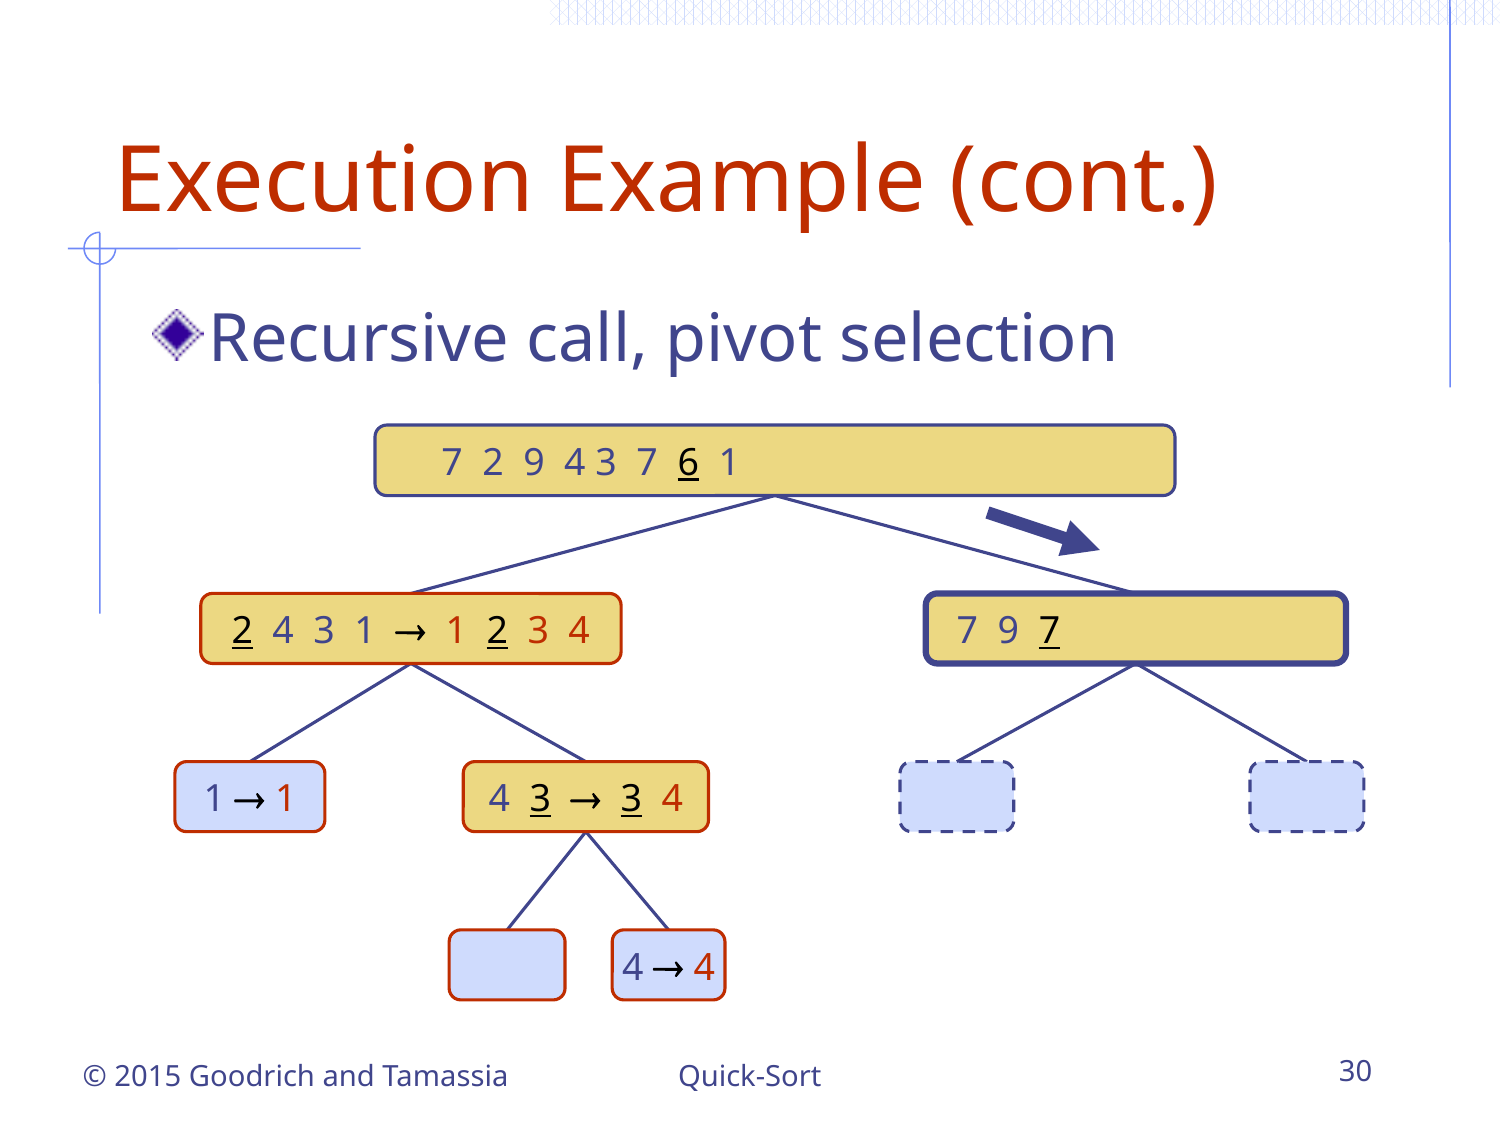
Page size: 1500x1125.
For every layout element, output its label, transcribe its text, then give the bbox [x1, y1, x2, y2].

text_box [585, 833, 669, 929]
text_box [410, 496, 773, 593]
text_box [249, 664, 409, 761]
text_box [1135, 666, 1308, 761]
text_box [410, 664, 587, 761]
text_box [506, 833, 583, 929]
text_box 8  8 [899, 761, 1014, 832]
footer Quick-Sort [512, 1024, 988, 1101]
title Execution Example (cont.) [99, 50, 1375, 238]
text_box 4  4 [612, 929, 725, 1000]
text_box 9  9 [449, 929, 566, 1000]
text_box 4 3  3 4 [463, 761, 709, 832]
slide_number 30 [1074, 1024, 1388, 1101]
text_box 7 2 9 4 3 7 6 1  1 2 3 4 6 7 8 9 [375, 425, 1176, 496]
text_box 1  1 [174, 761, 325, 832]
text_box 9  9 [1249, 761, 1364, 832]
text_box 7 9 7 1  1 3 8 6 [925, 593, 1347, 664]
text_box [774, 496, 1137, 591]
list Recursive call, pivot selection [137, 287, 1413, 400]
text_box 2 4 3 1  1 2 3 4 [200, 593, 622, 664]
picture [152, 309, 204, 361]
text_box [956, 666, 1134, 761]
